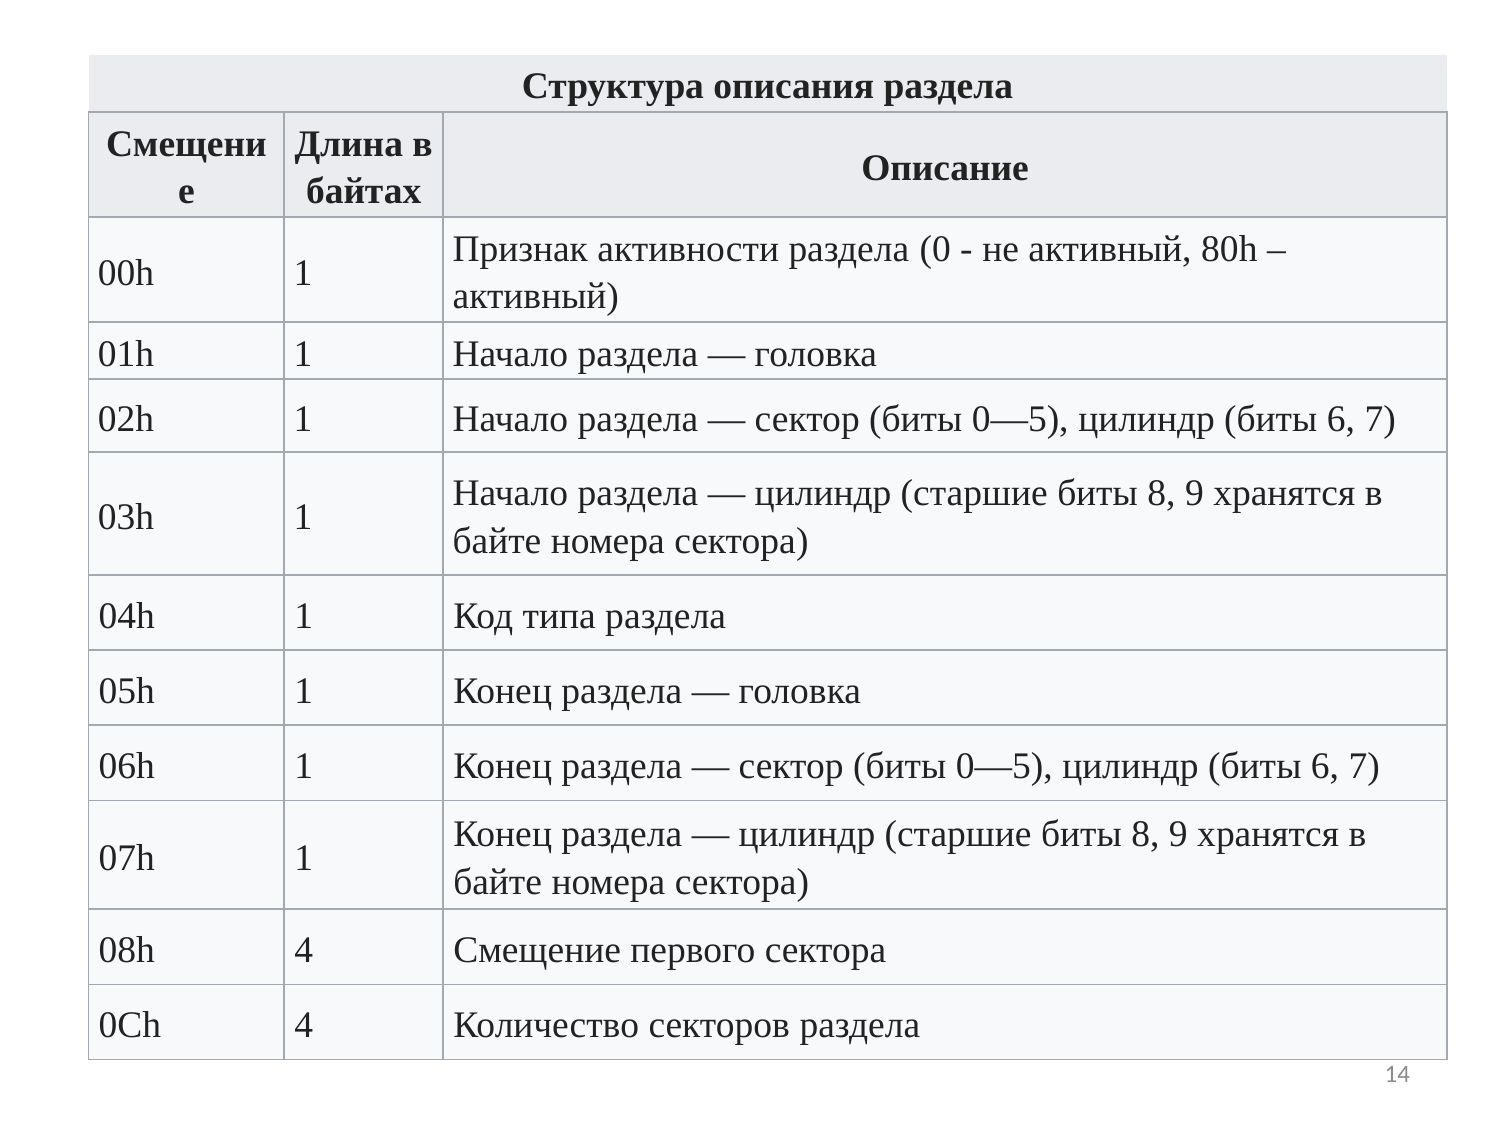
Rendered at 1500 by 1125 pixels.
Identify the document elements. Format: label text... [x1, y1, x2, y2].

table_cell Код типа раздела [444, 576, 1446, 649]
table_cell Начало раздела — сектор (биты 0—5), цилиндр (биты 6, 7) [444, 380, 1446, 451]
table_cell 1 [285, 726, 442, 800]
table_cell 1 [285, 380, 442, 451]
table_cell 1 [285, 218, 442, 321]
table_cell Конец раздела — сектор (биты 0—5), цилиндр (биты 6, 7) [444, 726, 1446, 800]
table_cell Признак активности раздела (0 - не активный, 80h – активный) [444, 218, 1446, 321]
table_cell 1 [285, 453, 442, 574]
table_cell 06h [89, 726, 283, 800]
table_cell 1 [285, 651, 442, 724]
table_cell 0Ch [89, 985, 283, 1059]
table_cell Количество секторов раздела [444, 985, 1446, 1059]
table_cell 01h [89, 323, 283, 378]
table_cell 07h [89, 801, 283, 908]
slide_number 14 [1074, 1042, 1425, 1103]
table_cell 04h [89, 576, 283, 649]
table_cell 4 [285, 985, 442, 1059]
table_header Структура описания раздела [89, 55, 1447, 111]
table_cell Начало раздела — цилиндр (старшие биты 8, 9 хранятся в байте номера сектора) [444, 453, 1446, 574]
table_cell Начало раздела — головка [444, 323, 1446, 378]
table_cell Смещение первого сектора [444, 910, 1446, 984]
table_cell Описание [444, 113, 1446, 216]
table_cell 1 [285, 323, 442, 378]
table_cell Смещение [89, 113, 283, 216]
table_cell 4 [285, 910, 442, 984]
table_cell 1 [285, 801, 442, 908]
table_cell 1 [285, 576, 442, 649]
table_cell 05h [89, 651, 283, 724]
table_cell Конец раздела — цилиндр (старшие биты 8, 9 хранятся в байте номера сектора) [444, 801, 1446, 908]
table_cell 08h [89, 910, 283, 984]
table_cell 03h [89, 453, 283, 574]
table_cell Конец раздела — головка [444, 651, 1446, 724]
table_cell 02h [89, 380, 283, 451]
table_cell 00h [89, 218, 283, 321]
table_cell Длина в байтах [285, 113, 442, 216]
